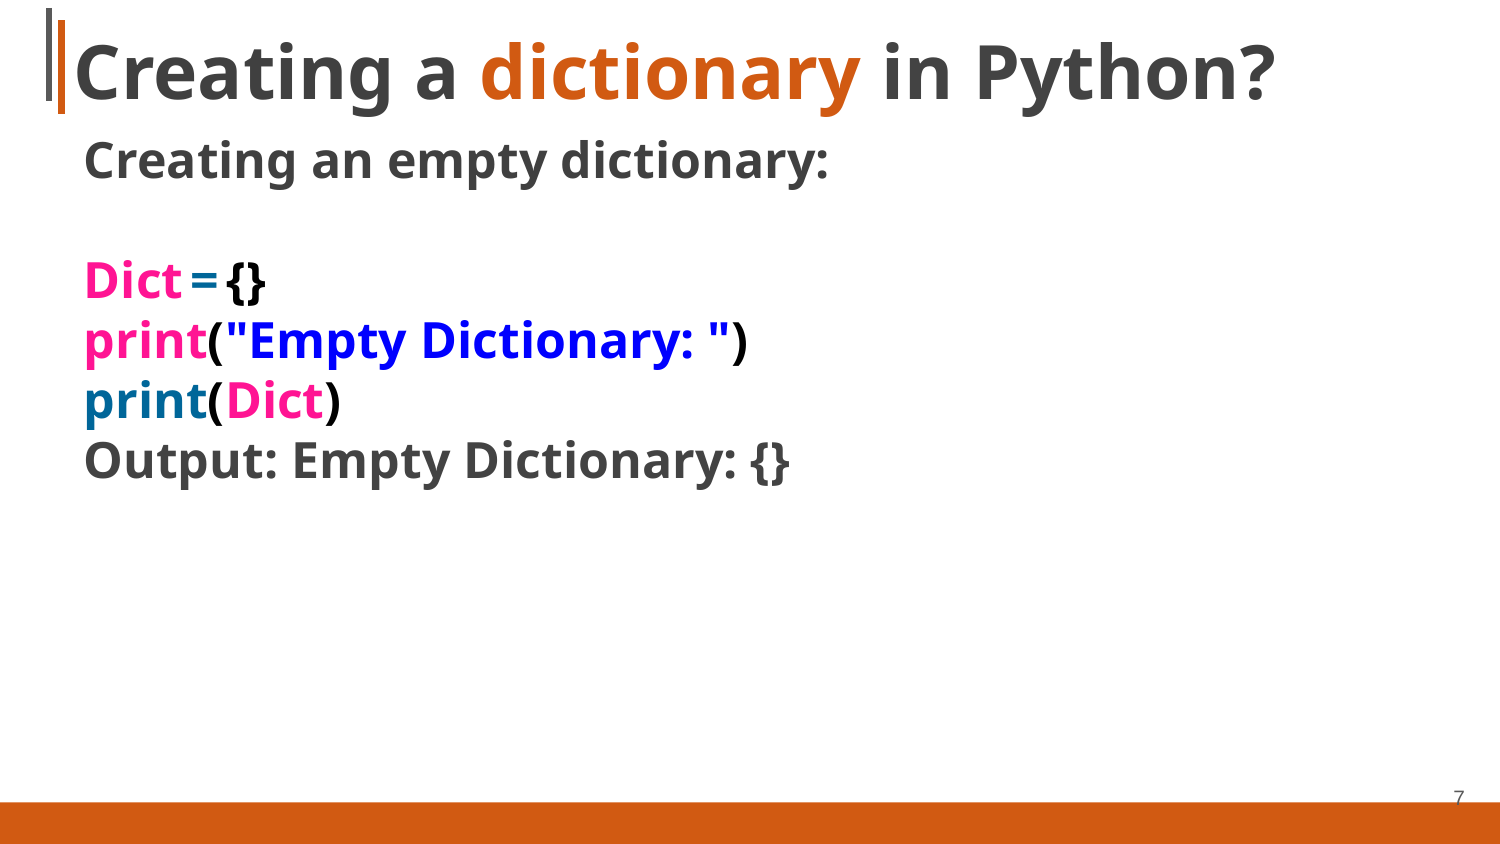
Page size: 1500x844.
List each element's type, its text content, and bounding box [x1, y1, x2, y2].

text_box [0, 802, 1500, 844]
subtitle Creating an empty dictionary: Dict = {} print("Empty Dictionary: ") print(Dict) Output: Empty Dictionary: {} [68, 113, 1432, 624]
slide_number 7 [1389, 764, 1480, 830]
title Creating a dictionary in Python? [0, 0, 1500, 130]
